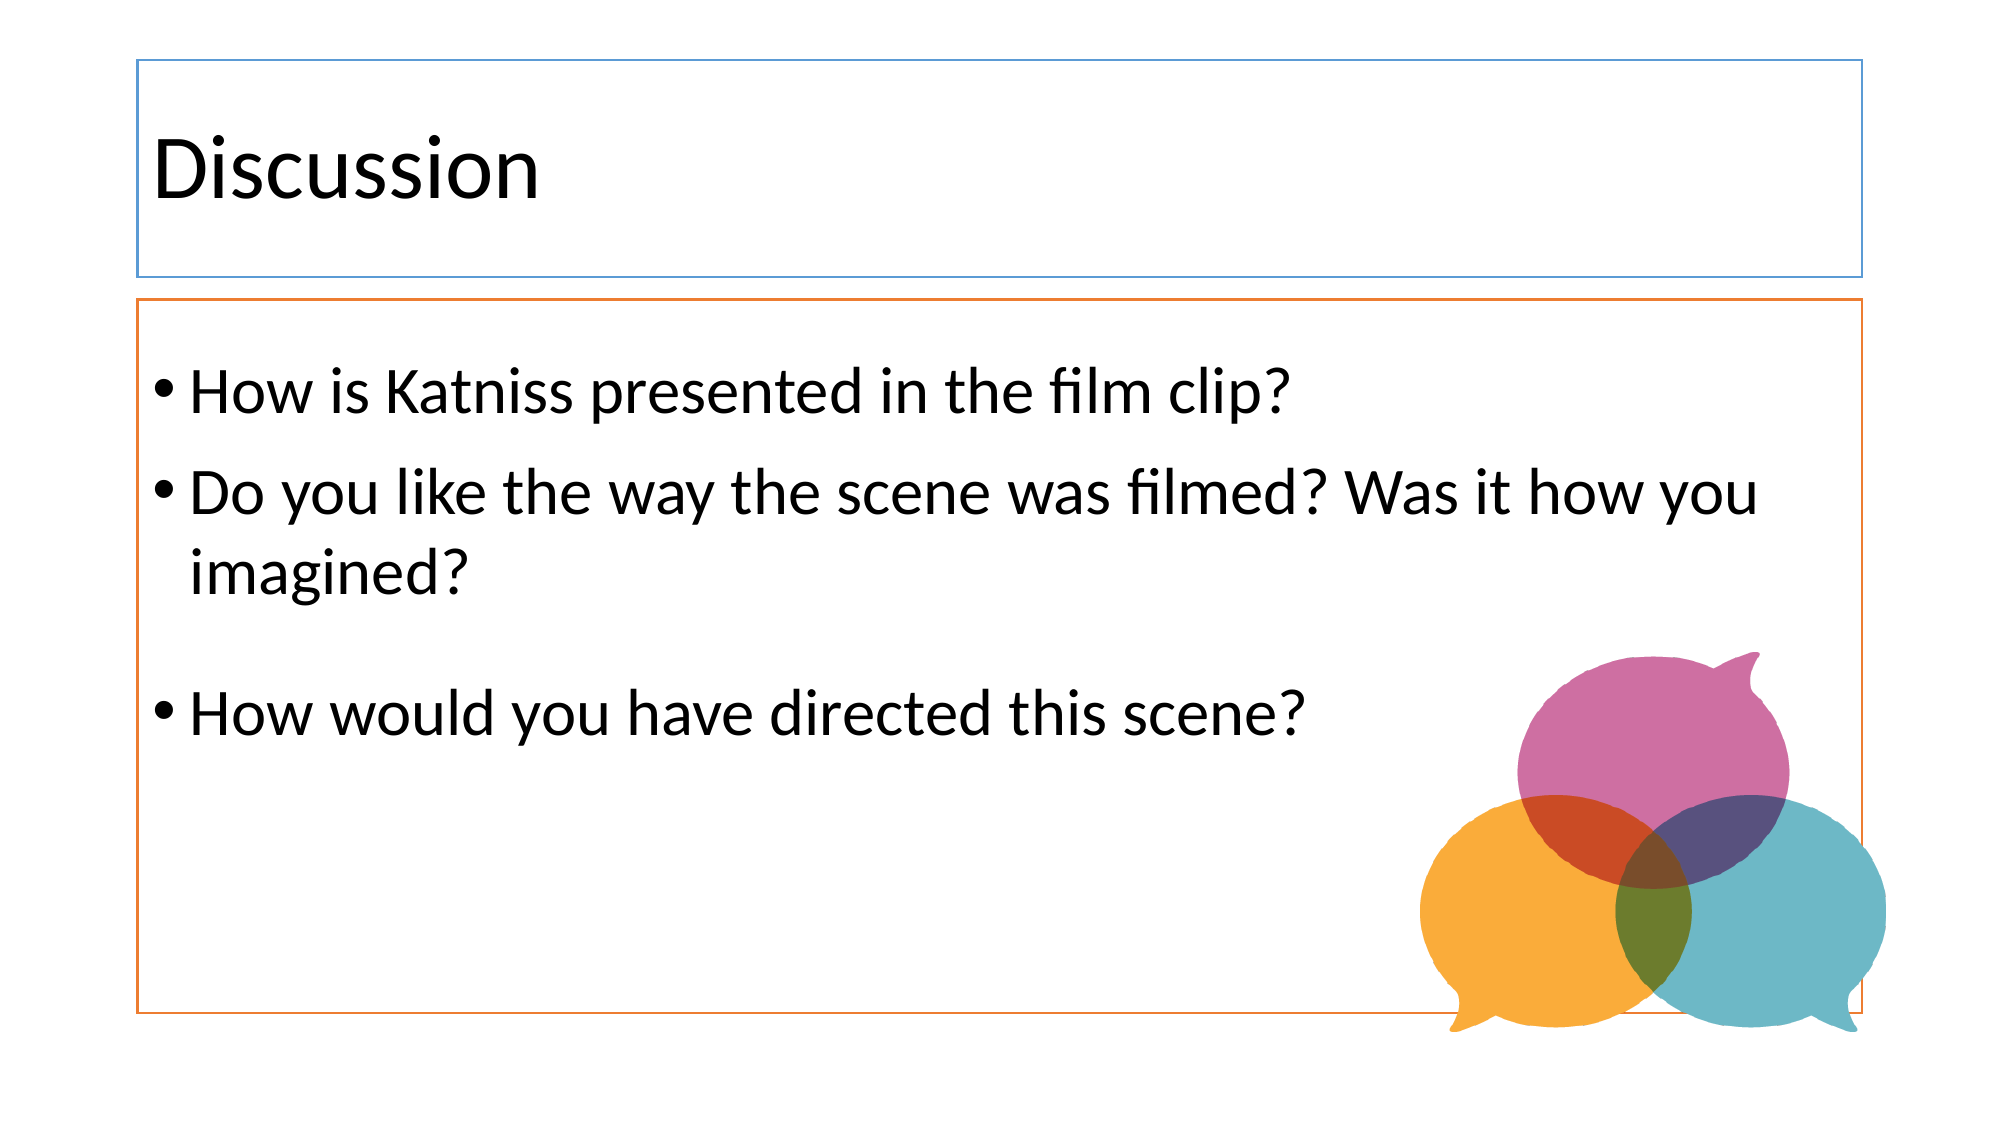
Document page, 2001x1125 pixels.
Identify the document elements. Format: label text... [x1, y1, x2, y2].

picture [1420, 630, 1886, 1053]
title Discussion [136, 59, 1863, 278]
list How is Katniss presented in the film clip? Do you like the way the scene was filmed? Was it how you imagined? How would you have directed this scene? [136, 298, 1863, 1014]
